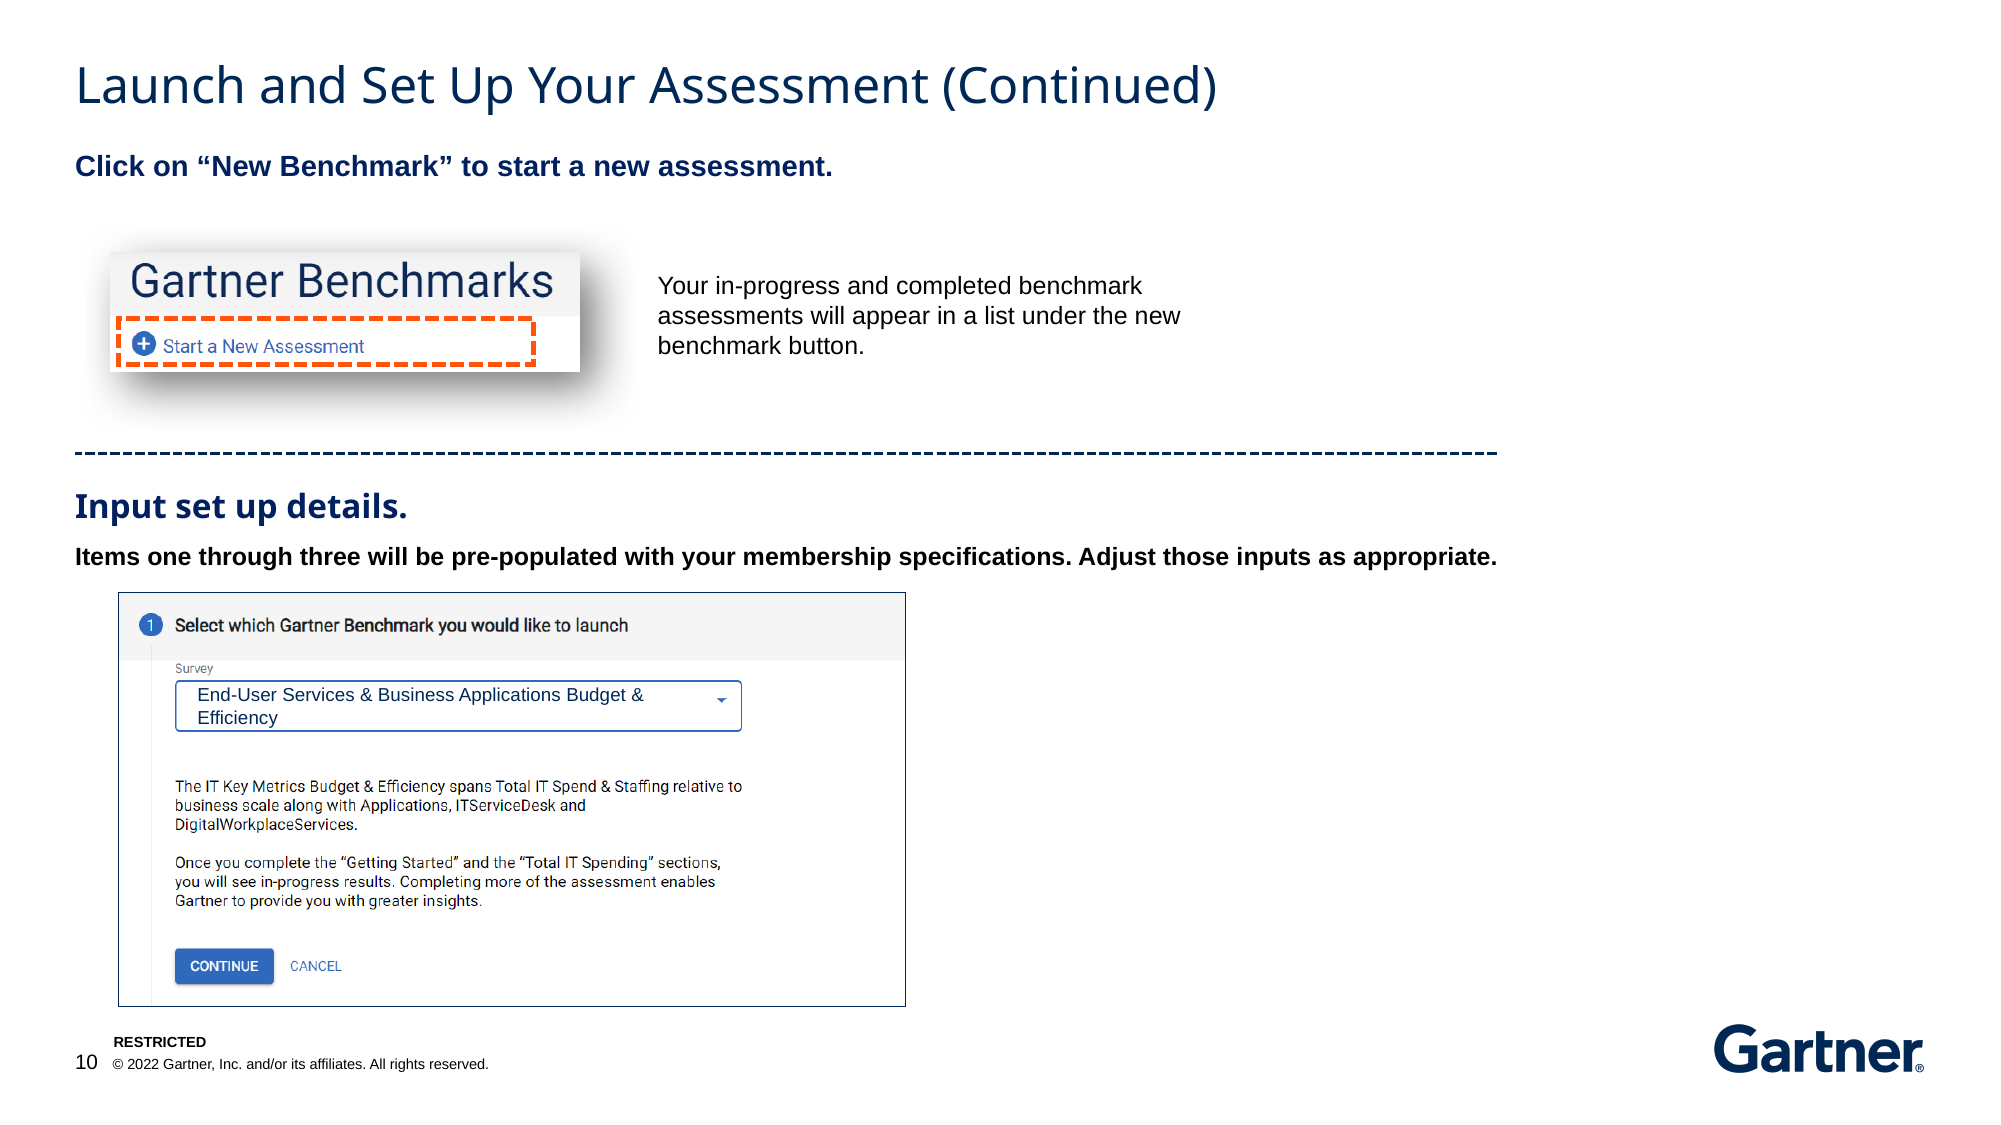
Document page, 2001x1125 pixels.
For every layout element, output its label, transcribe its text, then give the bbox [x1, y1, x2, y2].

text_box Your in-progress and completed benchmark assessments will appear in a list under the new benchmark button. [642, 262, 1253, 382]
text_box Input set up details. [75, 477, 685, 533]
picture [110, 252, 580, 373]
title Launch and Set Up Your Assessment (Continued) [75, 60, 1925, 133]
text_box Items one through three will be pre-populated with your membership specifications. Adjust those inputs as appropriate. [74, 533, 1534, 579]
picture [1714, 1024, 1924, 1073]
text_box Click on “New Benchmark” to start a new assessment. [75, 139, 1175, 225]
picture [118, 592, 906, 1007]
